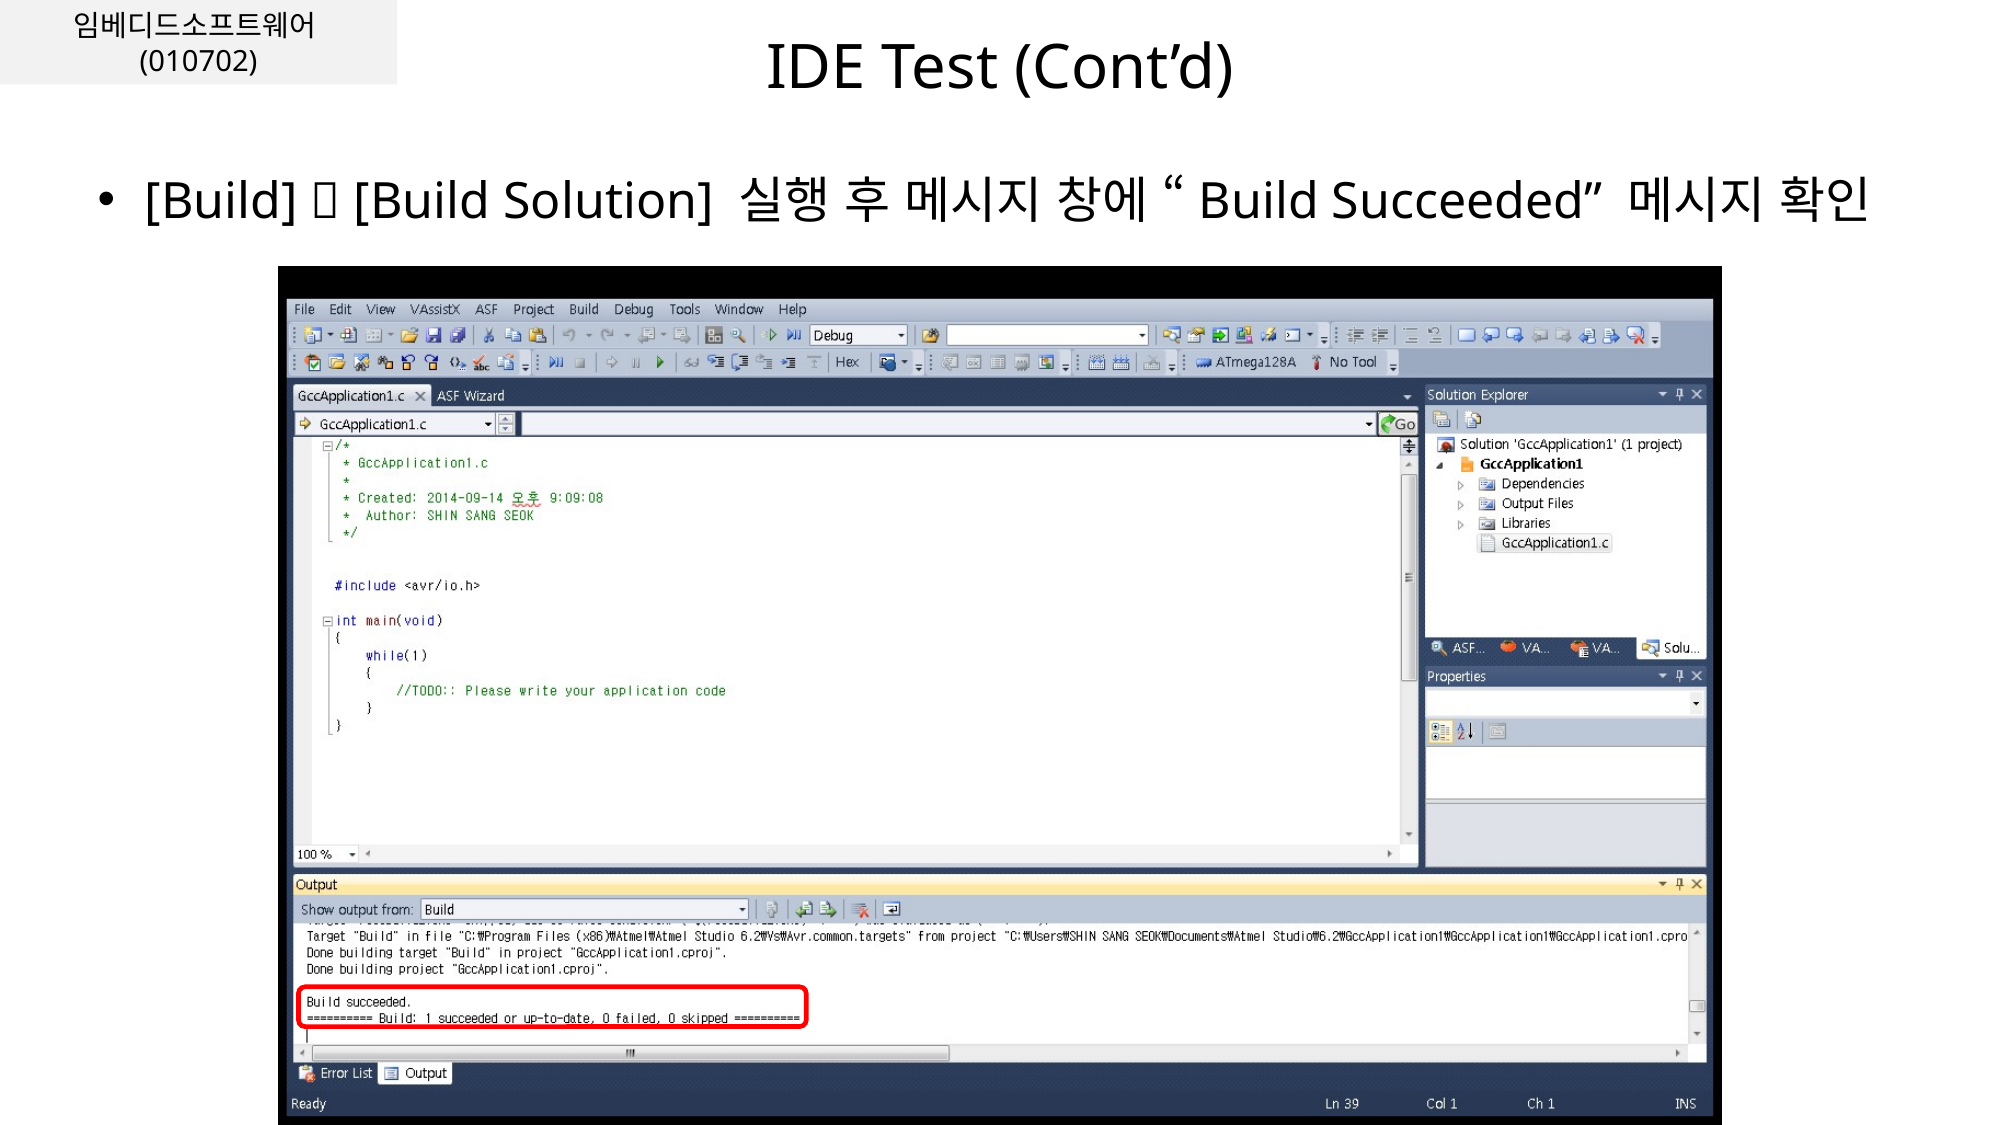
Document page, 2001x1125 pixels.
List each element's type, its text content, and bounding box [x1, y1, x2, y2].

title IDE Test (Cont’d) [137, 27, 1863, 110]
text_box [Build]  [Build Solution] 실행 후 메시지 창에 “Build Succeeded” 메시지 확인 [82, 161, 1918, 1007]
picture [278, 266, 1722, 1125]
